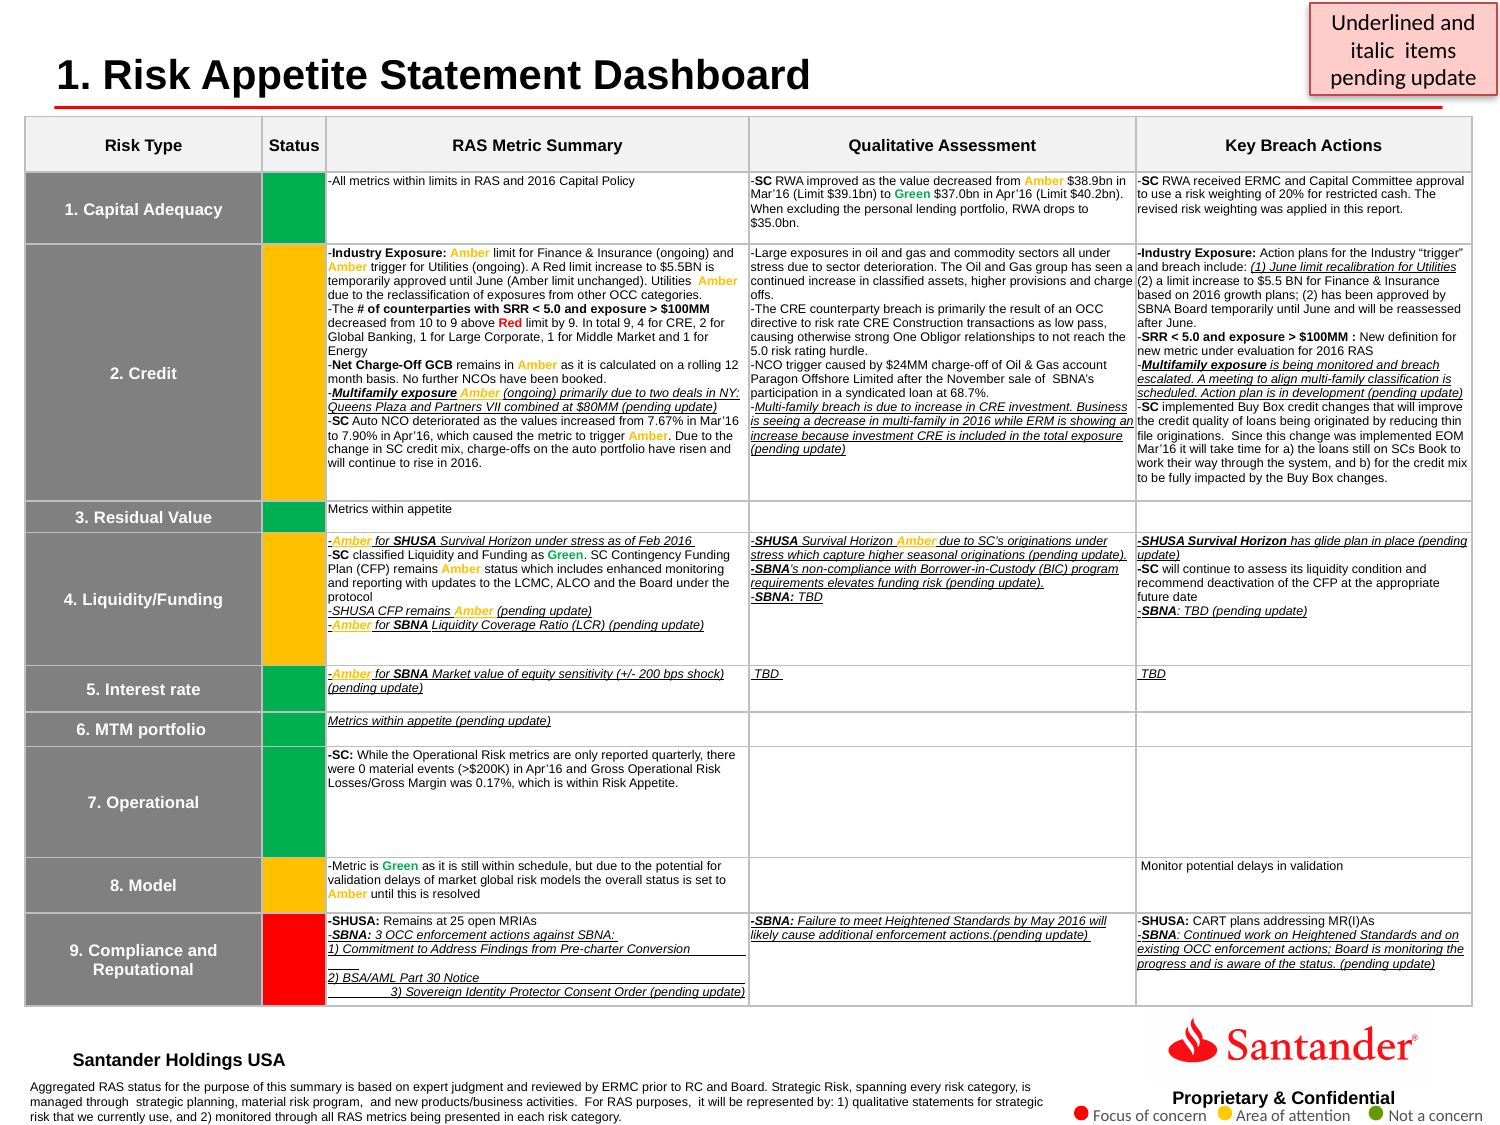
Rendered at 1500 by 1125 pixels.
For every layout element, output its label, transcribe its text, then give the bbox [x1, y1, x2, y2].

table_cell TBD [1137, 666, 1471, 711]
table_cell -SC RWA received ERMC and Capital Committee approval to use a risk weighting of 20% for restricted cash. The revised risk weighting was applied in this report. [1137, 173, 1471, 243]
table_cell [263, 502, 325, 532]
table_cell [263, 245, 325, 500]
text_box Underlined and italic items pending update [1309, 2, 1498, 96]
table_header Qualitative Assessment [750, 117, 1135, 171]
table_cell [750, 502, 1135, 532]
table_cell -SHUSA: CART plans addressing MR(I)As -SBNA: Continued work on Heightened Standards and on existing OCC enforcement actions; Board is monitoring the progress and is aware of the status. (pending update) [1137, 914, 1471, 1005]
table_cell Metrics within appetite [327, 502, 748, 532]
table_cell [750, 858, 1135, 912]
table_cell -Amber for SHUSA Survival Horizon under stress as of Feb 2016 -SC classified Liquidity and Funding as Green. SC Contingency Funding Plan (CFP) remains Amber status which includes enhanced monitoring and reporting with updates to the LCMC, ALCO and the Board under the protocol -SHUSA CFP remains Amber (pending update) -Amber for SBNA Liquidity Coverage Ratio (LCR) (pending update) [327, 533, 748, 665]
table_cell [1137, 713, 1471, 746]
table_cell -SHUSA: Remains at 25 open MRIAs -SBNA: 3 OCC enforcement actions against SBNA: 1) Commitment to Address Findings from Pre-charter Conversion 2) BSA/AML Part 30 Notice 3) Sovereign Identity Protector Consent Order (pending update) [327, 914, 748, 1005]
table_header Risk Type [26, 117, 261, 171]
table_cell 9. Compliance and Reputational [26, 914, 261, 1005]
table_cell 4. Liquidity/Funding [26, 533, 261, 665]
picture [1149, 1007, 1431, 1087]
table_cell -SC RWA improved as the value decreased from Amber $38.9bn in Mar’16 (Limit $39.1bn) to Green $37.0bn in Apr’16 (Limit $40.2bn). When excluding the personal lending portfolio, RWA drops to $35.0bn. [750, 173, 1135, 243]
table_cell -SHUSA Survival Horizon Amber due to SC’s originations under stress which capture higher seasonal originations (pending update). -SBNA’s non-compliance with Borrower-in-Custody (BIC) program requirements elevates funding risk (pending update). -SBNA: TBD [750, 533, 1135, 665]
table_cell -SC: While the Operational Risk metrics are only reported quarterly, there were 0 material events (>$200K) in Apr’16 and Gross Operational Risk Losses/Gross Margin was 0.17%, which is within Risk Appetite. [327, 747, 748, 857]
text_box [1073, 1104, 1500, 1125]
table_cell 60 days [1306, 40, 1500, 102]
table_cell 3. Residual Value [26, 502, 261, 532]
table_cell Metrics within appetite (pending update) [327, 713, 748, 746]
table_cell -Industry Exposure: Amber limit for Finance & Insurance (ongoing) and Amber trigger for Utilities (ongoing). A Red limit increase to $5.5BN is temporarily approved until June (Amber limit unchanged). Utilities Amber due to the reclassification of exposures from other OCC categories. -The # of counterparties with SRR < 5.0 and exposure > $100MM decreased from 10 to 9 above Red limit by 9. In total 9, 4 for CRE, 2 for Global Banking, 1 for Large Corporate, 1 for Middle Market and 1 for Energy -Net Charge-Off GCB remains in Amber as it is calculated on a rolling 12 month basis. No further NCOs have been booked. -Multifamily exposure Amber (ongoing) primarily due to two deals in NY: Queens Plaza and Partners VII combined at $80MM (pending update) -SC Auto NCO deteriorated as the values increased from 7.67% in Mar’16 to 7.90% in Apr’16, which caused the metric to trigger Amber. Due to the change in SC credit mix, charge-offs on the auto portfolio have risen and will continue to rise in 2016. [327, 245, 748, 500]
table_cell [263, 713, 325, 746]
table_cell [263, 747, 325, 857]
table_header Status [263, 117, 325, 171]
table_cell [263, 173, 325, 243]
table_cell 1. Capital Adequacy [26, 173, 261, 243]
table_cell [263, 858, 325, 912]
table_cell -Industry Exposure: Action plans for the Industry “trigger” and breach include: (1) June limit recalibration for Utilities (2) a limit increase to $5.5 BN for Finance & Insurance based on 2016 growth plans; (2) has been approved by SBNA Board temporarily until June and will be reassessed after June. -SRR < 5.0 and exposure > $100MM : New definition for new metric under evaluation for 2016 RAS -Multifamily exposure is being monitored and breach escalated. A meeting to align multi-family classification is scheduled. Action plan is in development (pending update) -SC implemented Buy Box credit changes that will improve the credit quality of loans being originated by reducing thin file originations. Since this change was implemented EOM Mar’16 it will take time for a) the loans still on SCs Book to work their way through the system, and b) for the credit mix to be fully impacted by the Buy Box changes. [1137, 245, 1471, 500]
table_cell -All metrics within limits in RAS and 2016 Capital Policy [327, 173, 748, 243]
table_cell [1137, 502, 1471, 532]
table_cell [263, 666, 325, 711]
table_cell 2. Credit [26, 245, 261, 500]
table_cell [750, 713, 1135, 746]
table_cell -Metric is Green as it is still within schedule, but due to the potential for validation delays of market global risk models the overall status is set to Amber until this is resolved [327, 858, 748, 912]
table_cell [263, 914, 325, 1005]
table_cell 8. Model [26, 858, 261, 912]
table_cell [263, 533, 325, 665]
table_cell TBD [750, 666, 1135, 711]
table_header Key Breach Actions [1137, 117, 1471, 171]
table_cell [750, 747, 1135, 857]
table_cell 6. MTM portfolio [26, 713, 261, 746]
table_header RAS Metric Summary [327, 117, 748, 171]
table_cell -SHUSA Survival Horizon has glide plan in place (pending update) -SC will continue to assess its liquidity condition and recommend deactivation of the CFP at the appropriate future date -SBNA: TBD (pending update) [1137, 533, 1471, 665]
table_cell 7. Operational [26, 747, 261, 857]
text_box 1. Risk Appetite Statement Dashboard [41, 40, 1500, 106]
table_cell -Amber for SBNA Market value of equity sensitivity (+/- 200 bps shock) (pending update) [327, 666, 748, 711]
table_cell Monitor potential delays in validation [1137, 858, 1471, 912]
table_cell 5. Interest rate [26, 666, 261, 711]
text_box Aggregated RAS status for the purpose of this summary is based on expert judgment and reviewed by ERMC prior to RC and Board. Strategic Risk, spanning every risk category, is managed through strategic planning, material risk program, and new products/business activities. For RAS purposes, it will be represented by: 1) qualitative statements for strategic risk that we currently use, and 2) monitored through all RAS metrics being presented in each risk category. [15, 1056, 1074, 1125]
table_cell -Large exposures in oil and gas and commodity sectors all under stress due to sector deterioration. The Oil and Gas group has seen a continued increase in classified assets, higher provisions and charge offs. -The CRE counterparty breach is primarily the result of an OCC directive to risk rate CRE Construction transactions as low pass, causing otherwise strong One Obligor relationships to not reach the 5.0 risk rating hurdle. -NCO trigger caused by $24MM charge-off of Oil & Gas account Paragon Offshore Limited after the November sale of SBNA’s participation in a syndicated loan at 68.7%. -Multi-family breach is due to increase in CRE investment. Business is seeing a decrease in multi-family in 2016 while ERM is showing an increase because investment CRE is included in the total exposure (pending update) [750, 245, 1135, 500]
table_cell -SBNA: Failure to meet Heightened Standards by May 2016 will likely cause additional enforcement actions.(pending update) [750, 914, 1135, 1005]
table_cell [1137, 747, 1471, 857]
